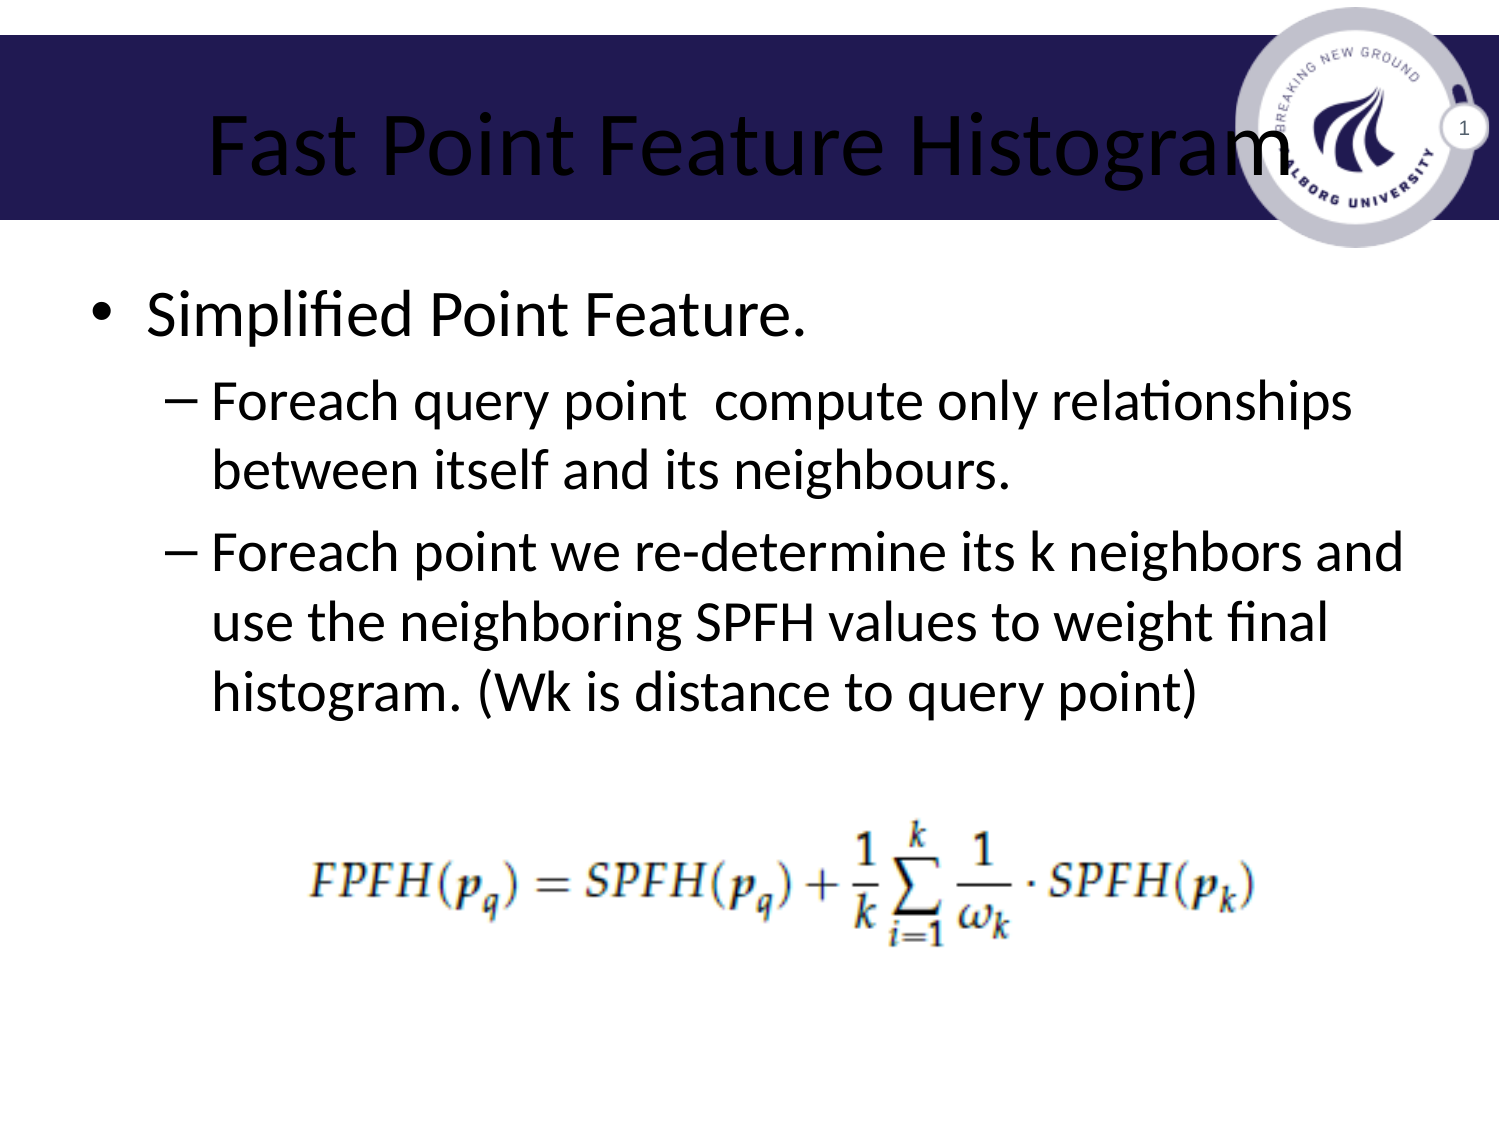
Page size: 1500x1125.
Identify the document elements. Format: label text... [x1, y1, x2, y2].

text_box [1490, 34, 1500, 220]
title Fast Point Feature Histogram [75, 44, 1425, 233]
list Simplified Point Feature. Foreach query point compute only relationships between itself and its neighbours. Foreach point we re-determine its k neighbors and use the neighboring SPFH values to weight final histogram. (Wk is distance to query point) [75, 262, 1425, 1005]
text_box [1235, 7, 1490, 248]
text_box 1 [1454, 114, 1475, 140]
picture [277, 798, 1294, 977]
text_box [0, 34, 1235, 220]
